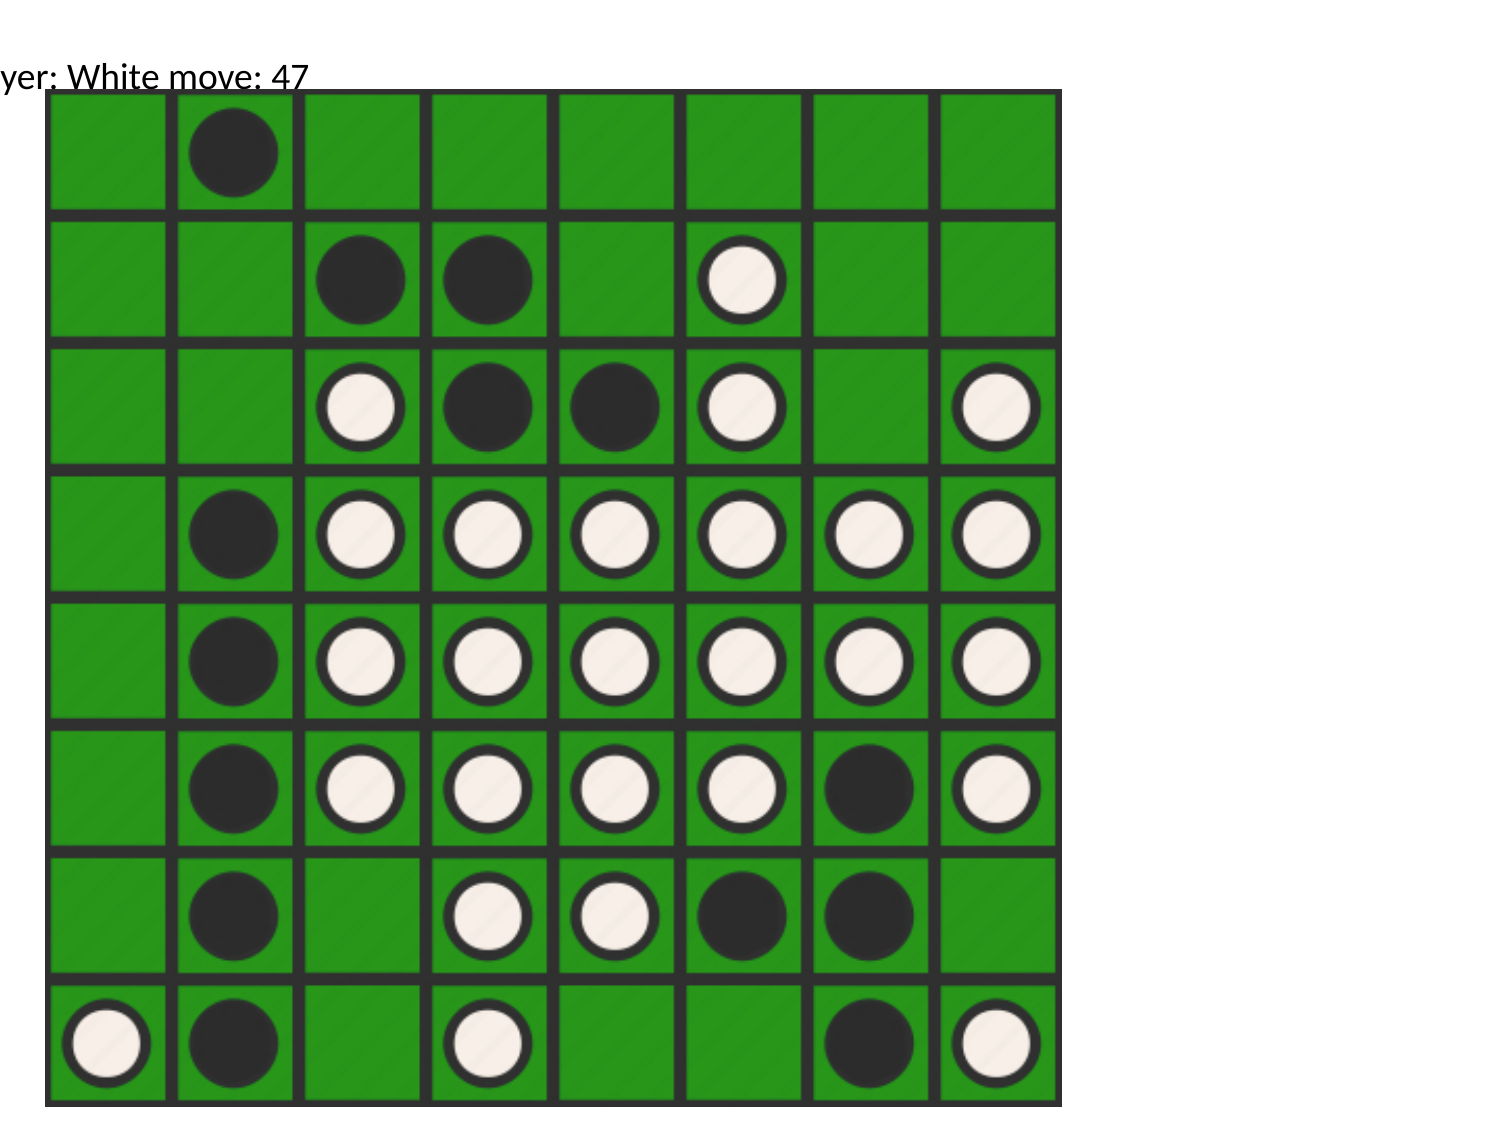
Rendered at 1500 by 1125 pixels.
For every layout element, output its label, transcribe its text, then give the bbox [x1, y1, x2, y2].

picture [44, 89, 1062, 1107]
text_box turn: 36 player: White move: 47 [0, 44, 325, 105]
